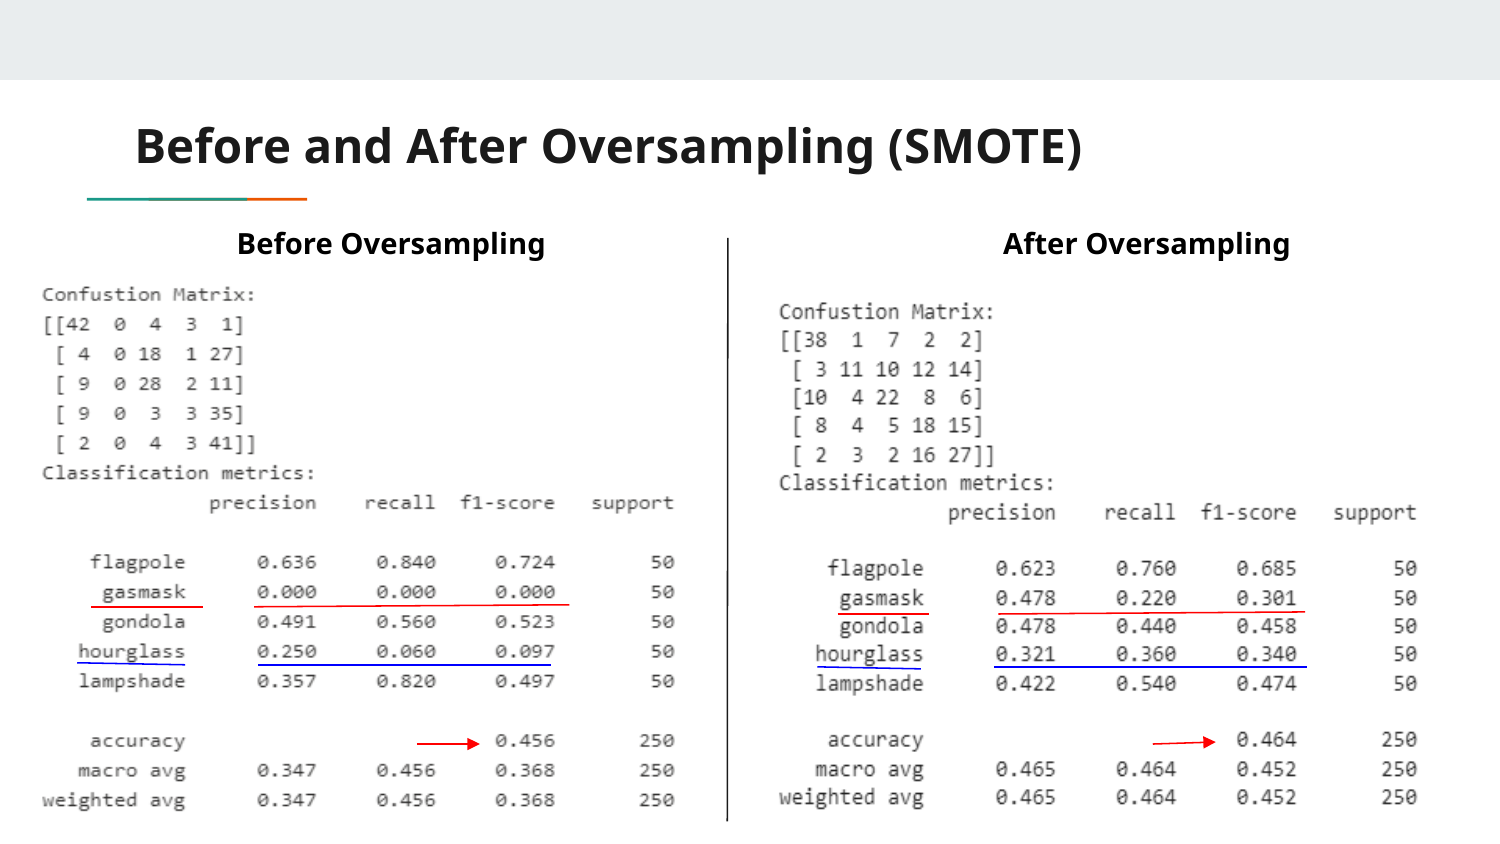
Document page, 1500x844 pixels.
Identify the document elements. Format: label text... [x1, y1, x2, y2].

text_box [997, 611, 1306, 615]
picture [25, 276, 710, 830]
picture [766, 298, 1466, 844]
text_box After Oversampling [988, 210, 1424, 276]
text_box Before Oversampling [221, 210, 657, 274]
title Before and After Oversampling (SMOTE) [119, 100, 1381, 189]
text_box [1152, 741, 1216, 745]
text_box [816, 666, 922, 670]
